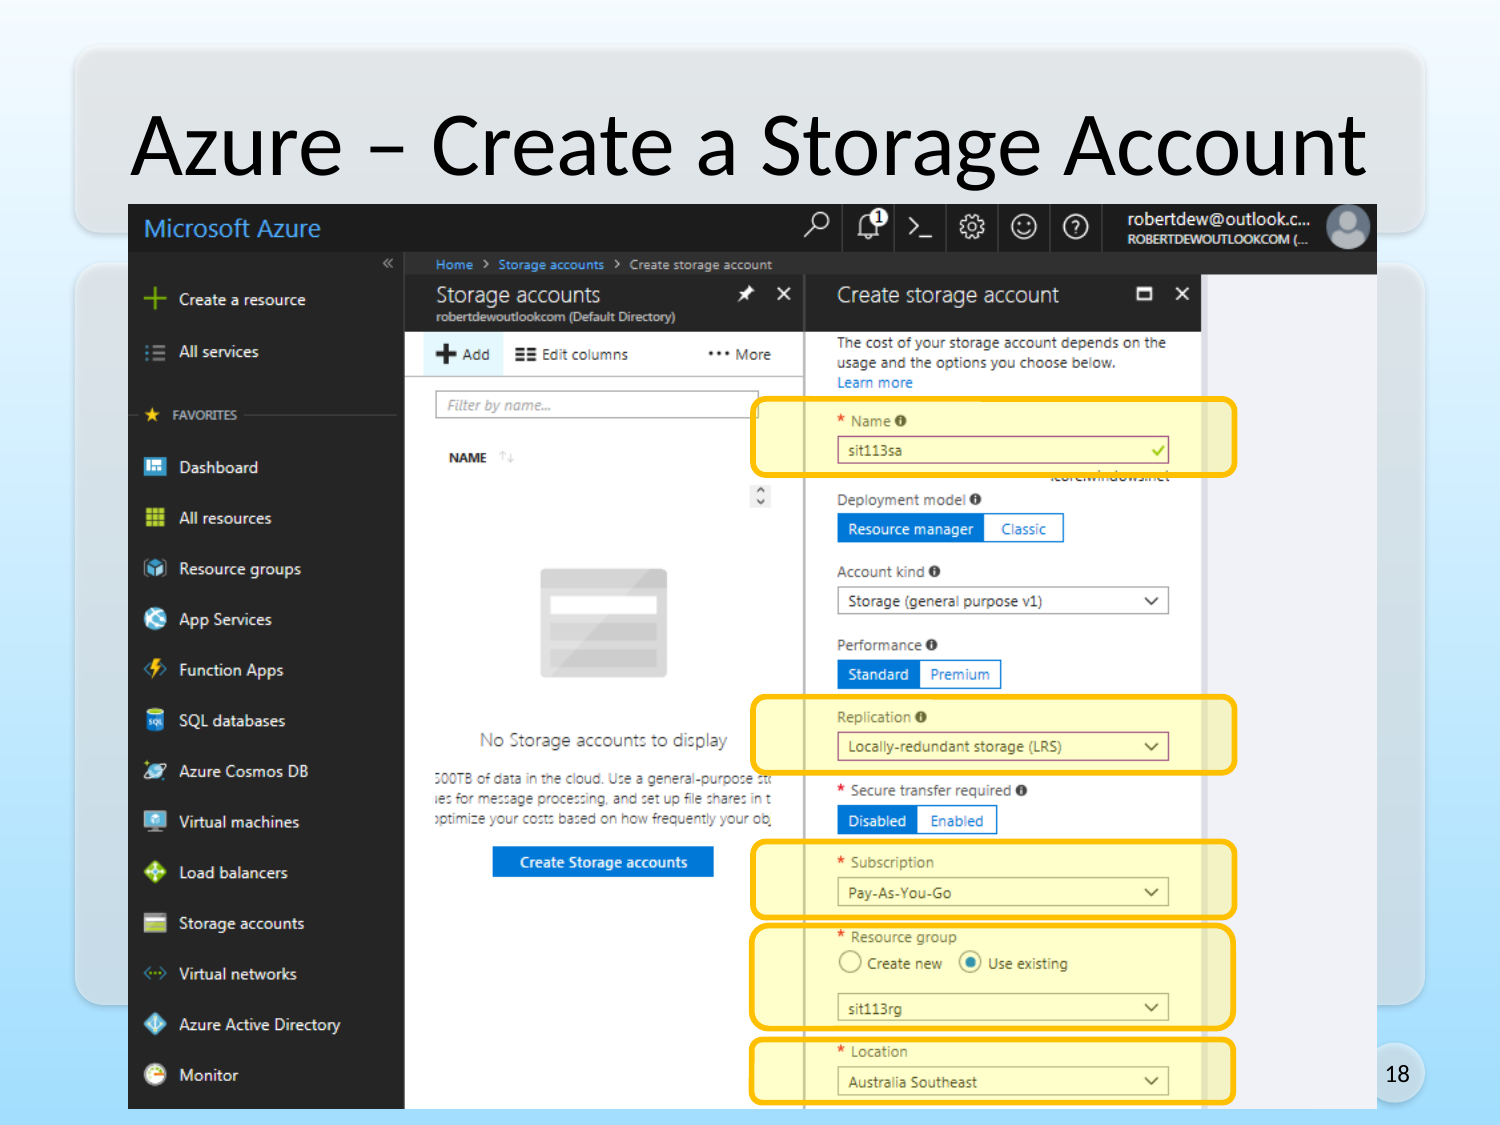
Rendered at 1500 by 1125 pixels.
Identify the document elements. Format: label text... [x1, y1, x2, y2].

title Azure – Create a Storage Account [75, 45, 1425, 233]
picture [127, 204, 1377, 1109]
slide_number 18 [1380, 1042, 1425, 1103]
